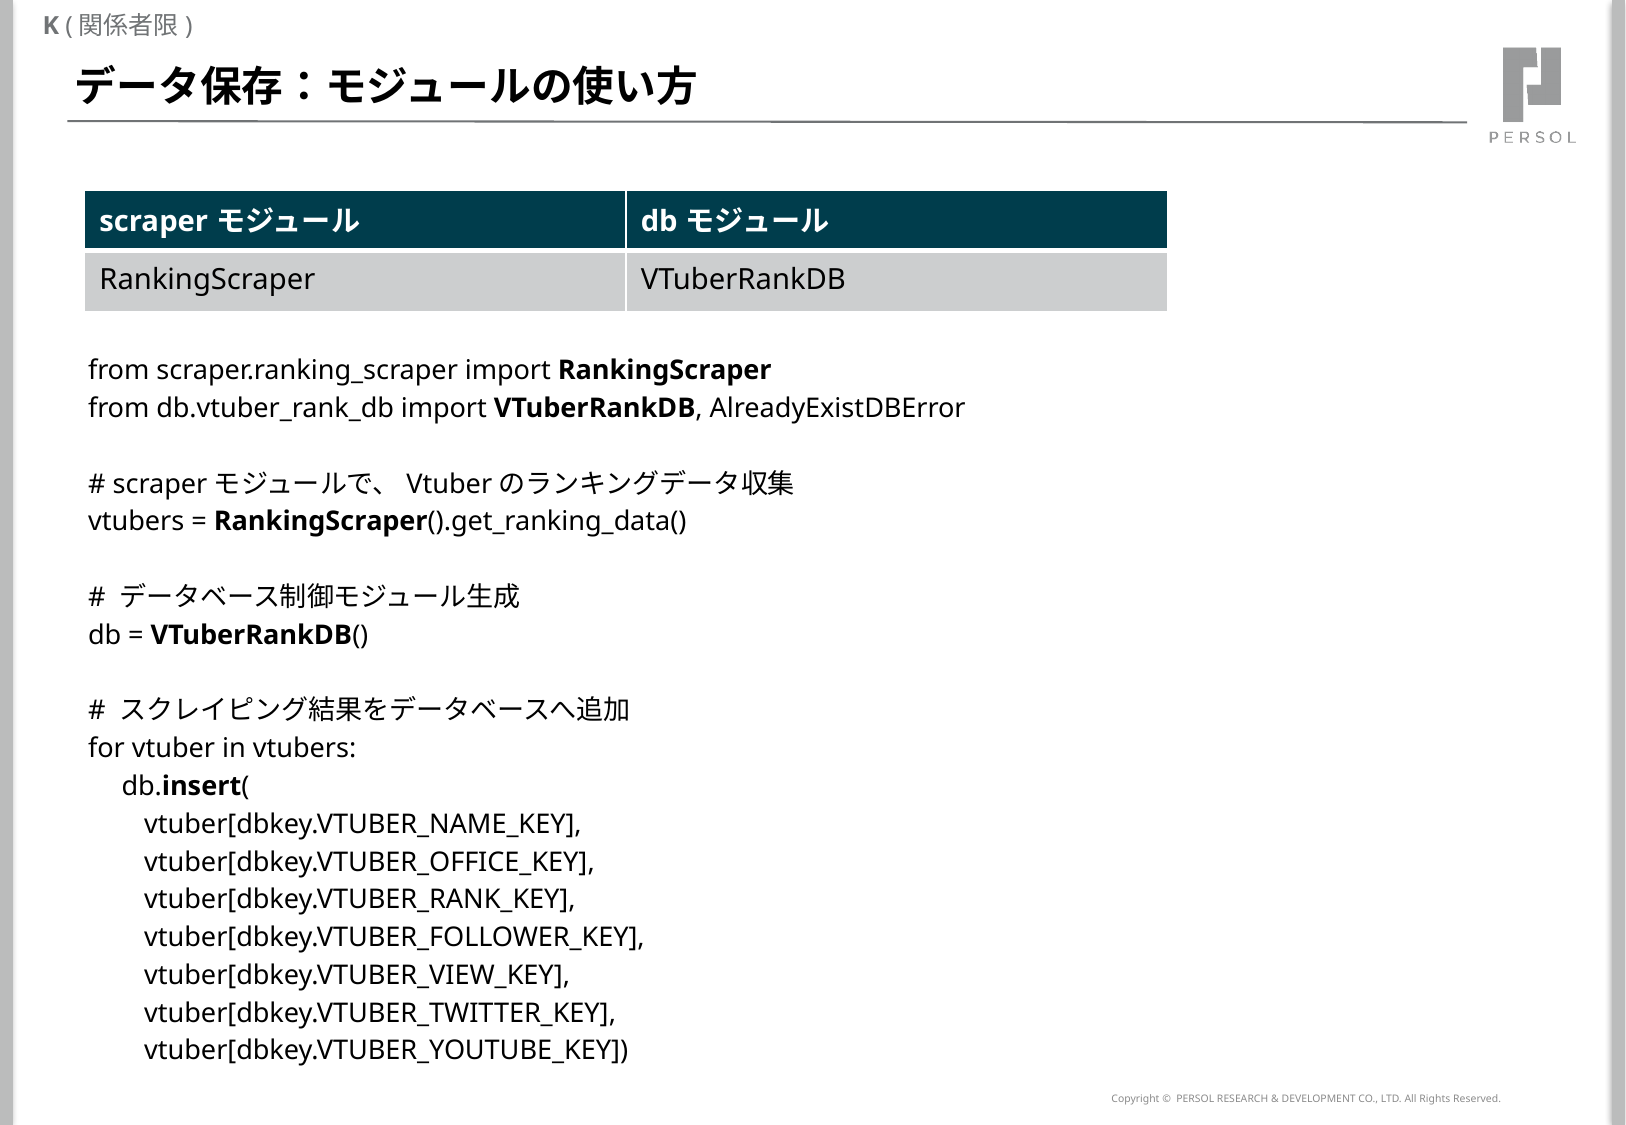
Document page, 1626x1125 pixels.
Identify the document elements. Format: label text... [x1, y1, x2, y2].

text_box from scraper.ranking_scraper import RankingScraper from db.vtuber_rank_db import VTuberRankDB, AlreadyExistDBError # scraperモジュールで、Vtuberのランキングデータ収集 vtubers = RankingScraper().get_ranking_data() # データベース制御モジュール生成 db = VTuberRankDB() # スクレイピング結果をデータベースへ追加 for vtuber in vtubers: db.insert( vtuber[dbkey.VTUBER_NAME_KEY], vtuber[dbkey.VTUBER_OFFICE_KEY], vtuber[dbkey.VTUBER_RANK_KEY], vtuber[dbkey.VTUBER_FOLLOWER_KEY], vtuber[dbkey.VTUBER_VIEW_KEY], vtuber[dbkey.VTUBER_TWITTER_KEY], vtuber[dbkey.VTUBER_YOUTUBE_KEY]) [73, 345, 1523, 1098]
table_cell VTuberRankDB [627, 253, 1167, 311]
picture [1466, 24, 1599, 166]
table_header scraperモジュール [85, 191, 625, 248]
table_cell RankingScraper [85, 253, 625, 311]
title データ保存：モジュールの使い方 [59, 47, 1560, 123]
table_header dbモジュール [627, 191, 1167, 248]
